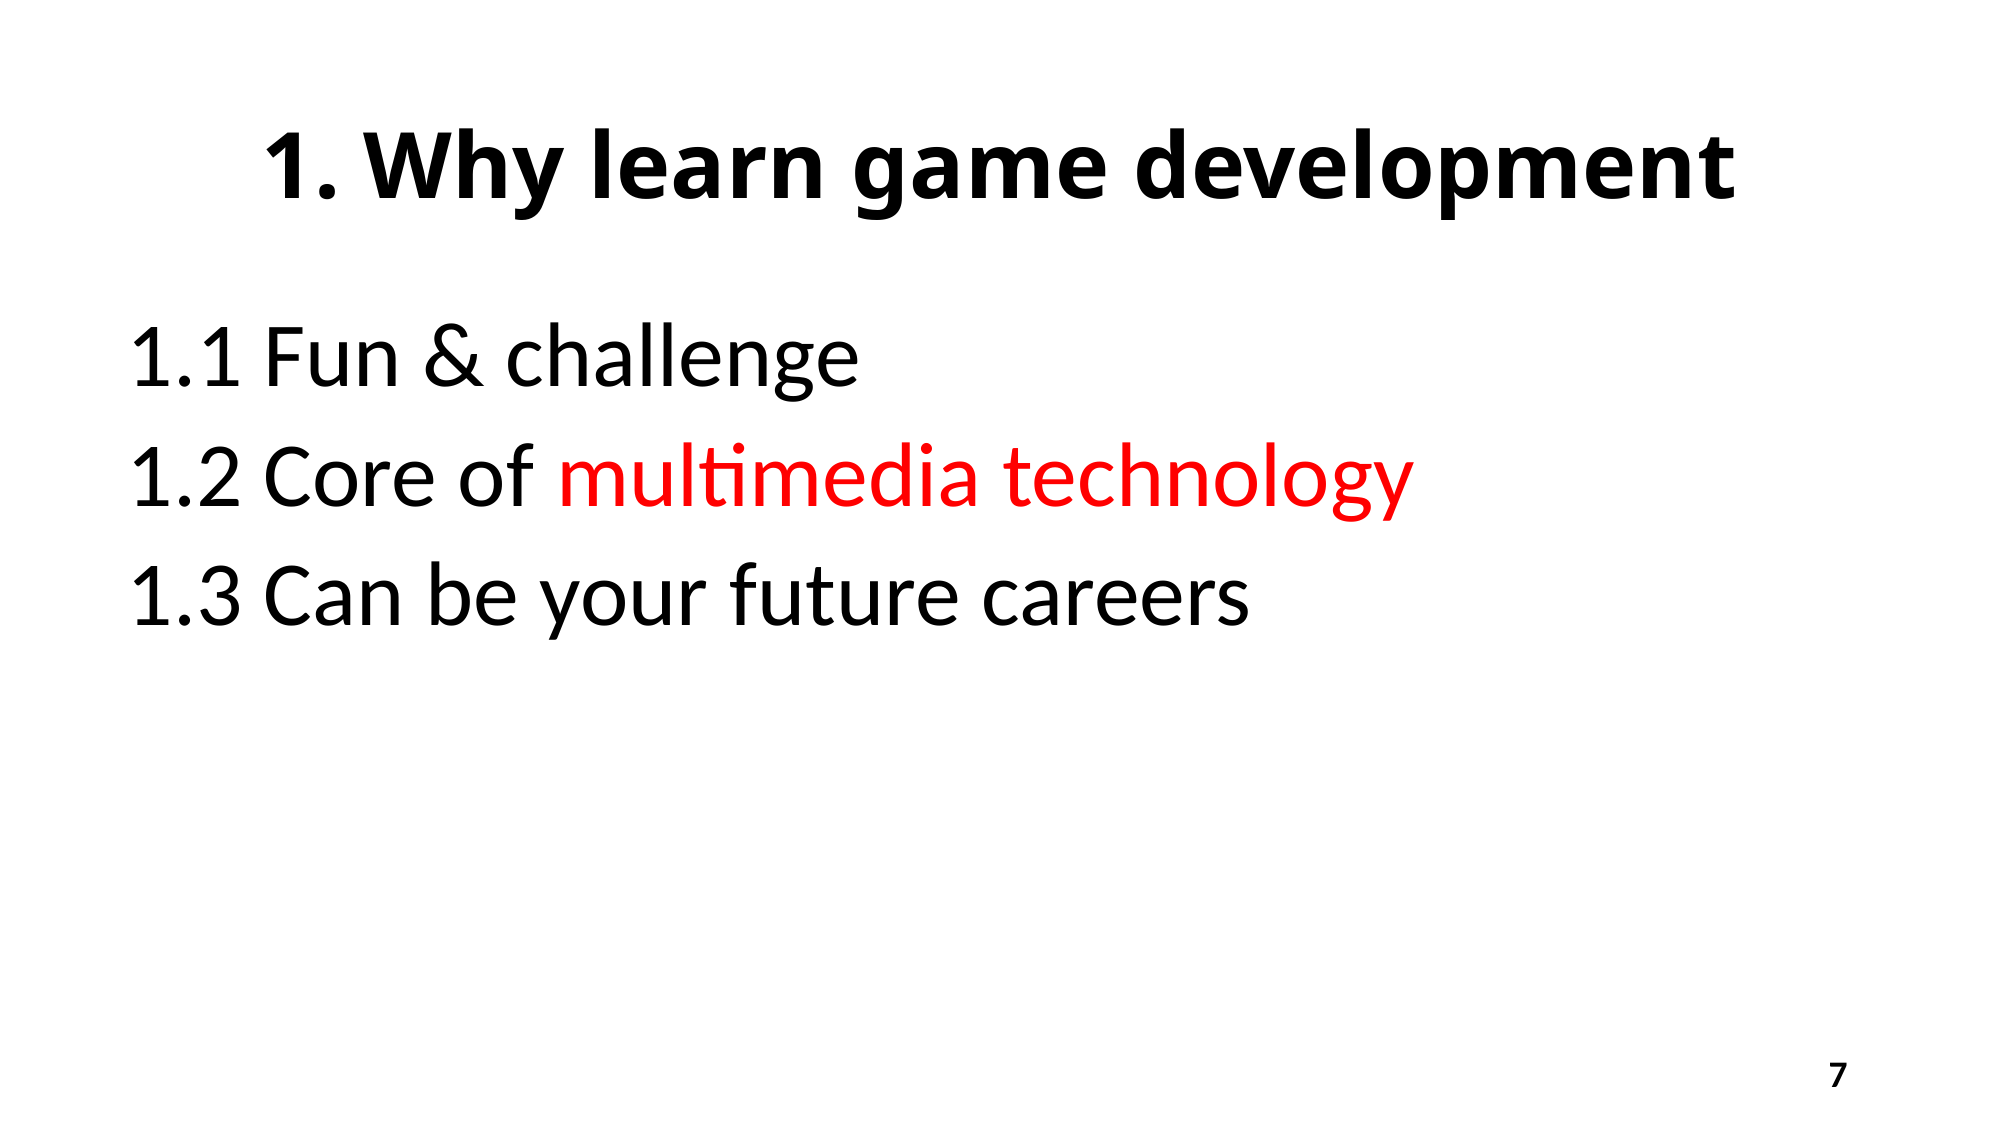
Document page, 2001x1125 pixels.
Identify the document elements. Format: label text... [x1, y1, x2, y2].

title 1. Why learn game development [137, 59, 1863, 278]
list 1.1 Fun & challenge 1.2 Core of multimedia technology 1.3 Can be your future careers [111, 299, 1897, 1014]
slide_number 7 [1412, 1042, 1863, 1103]
